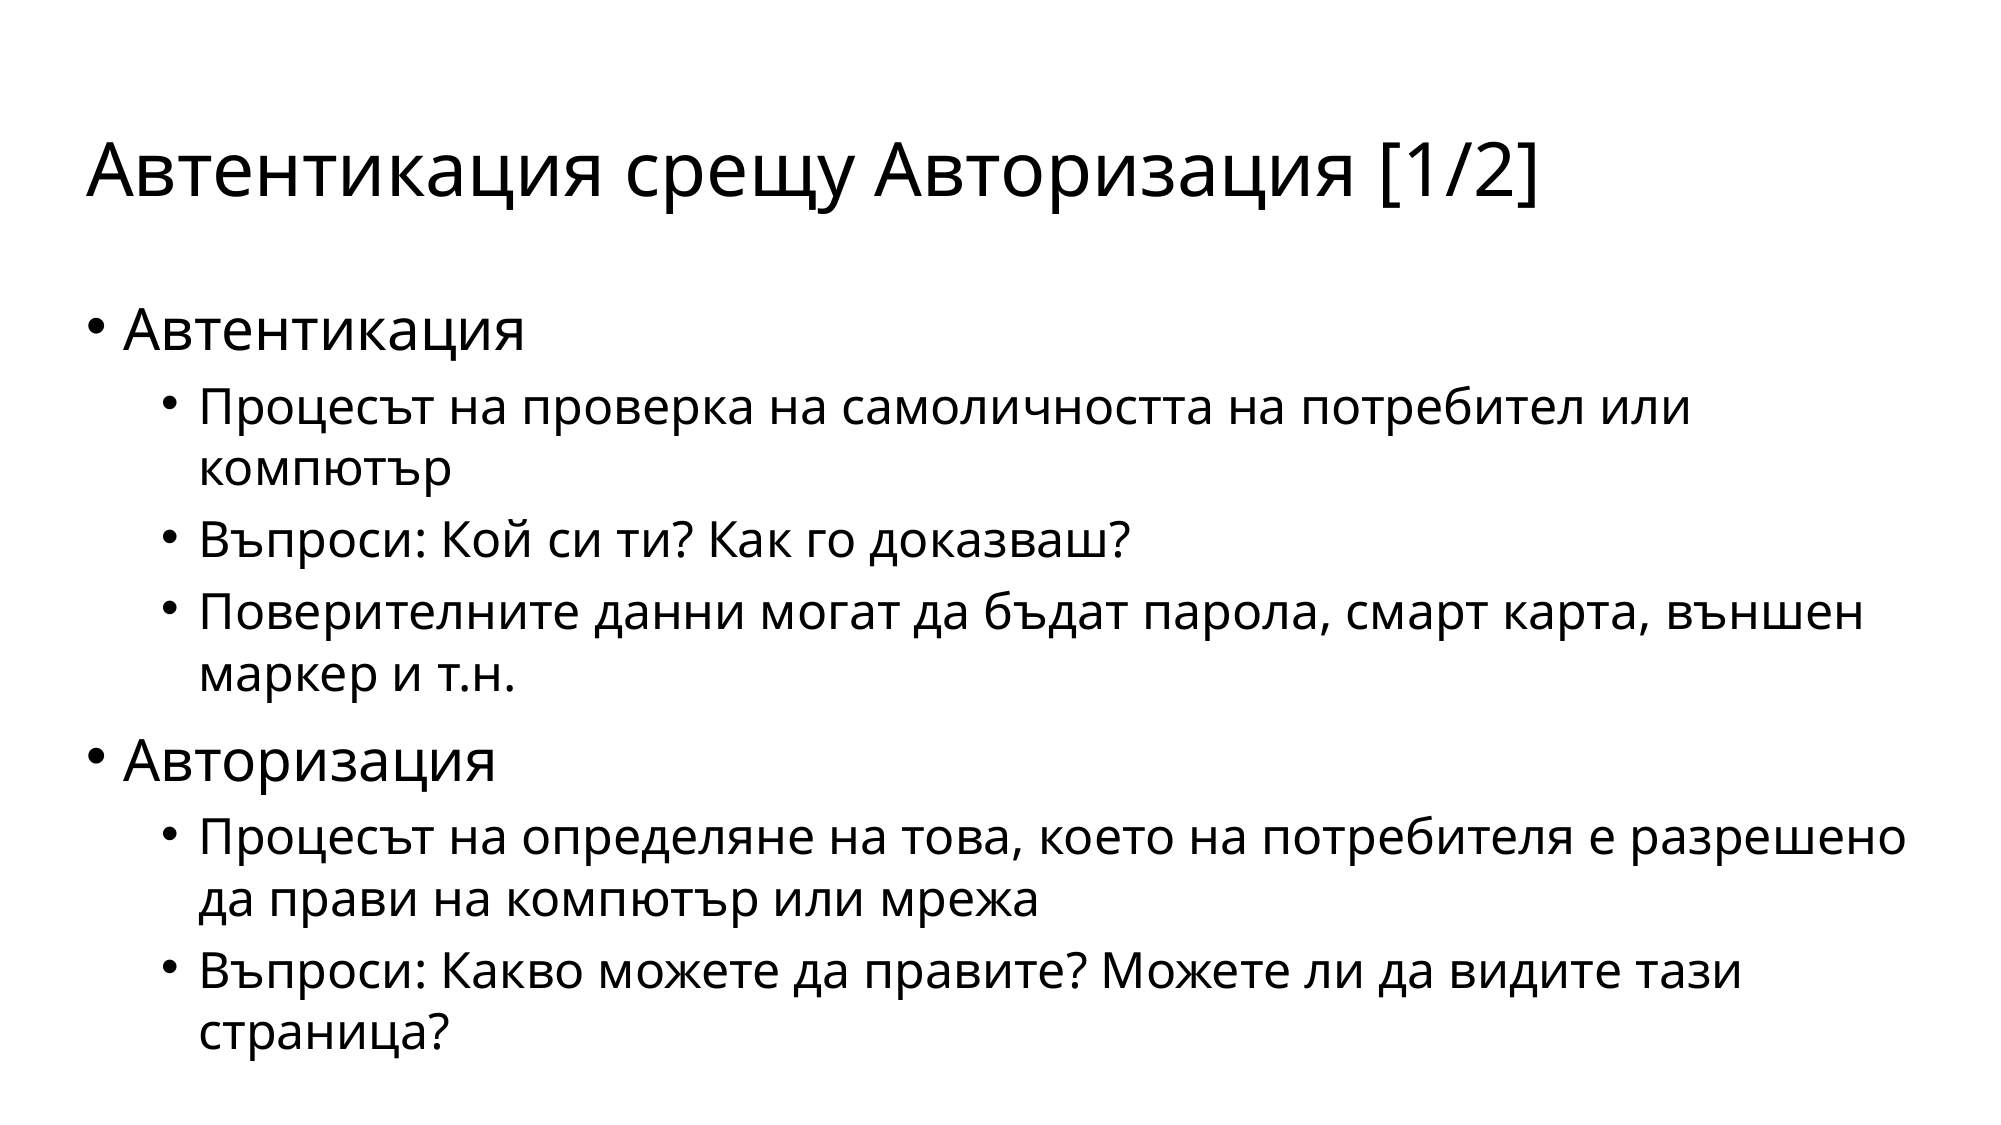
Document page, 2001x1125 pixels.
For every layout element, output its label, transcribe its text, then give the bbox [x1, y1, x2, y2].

list Автентикация Процесът на проверка на самоличността на потребител или компютър Въпроси: Кой си ти? Как го доказваш? Поверителните данни могат да бъдат парола, смарт карта, външен маркер и т.н. Авторизация Процесът на определяне на това, което на потребителя е разрешено да прави на компютър или мрежа Въпроси: Какво можете да правите? Можете ли да видите тази страница? [71, 286, 1947, 1079]
title Автентикация срещу Авторизация [1/2] [71, 59, 1947, 278]
